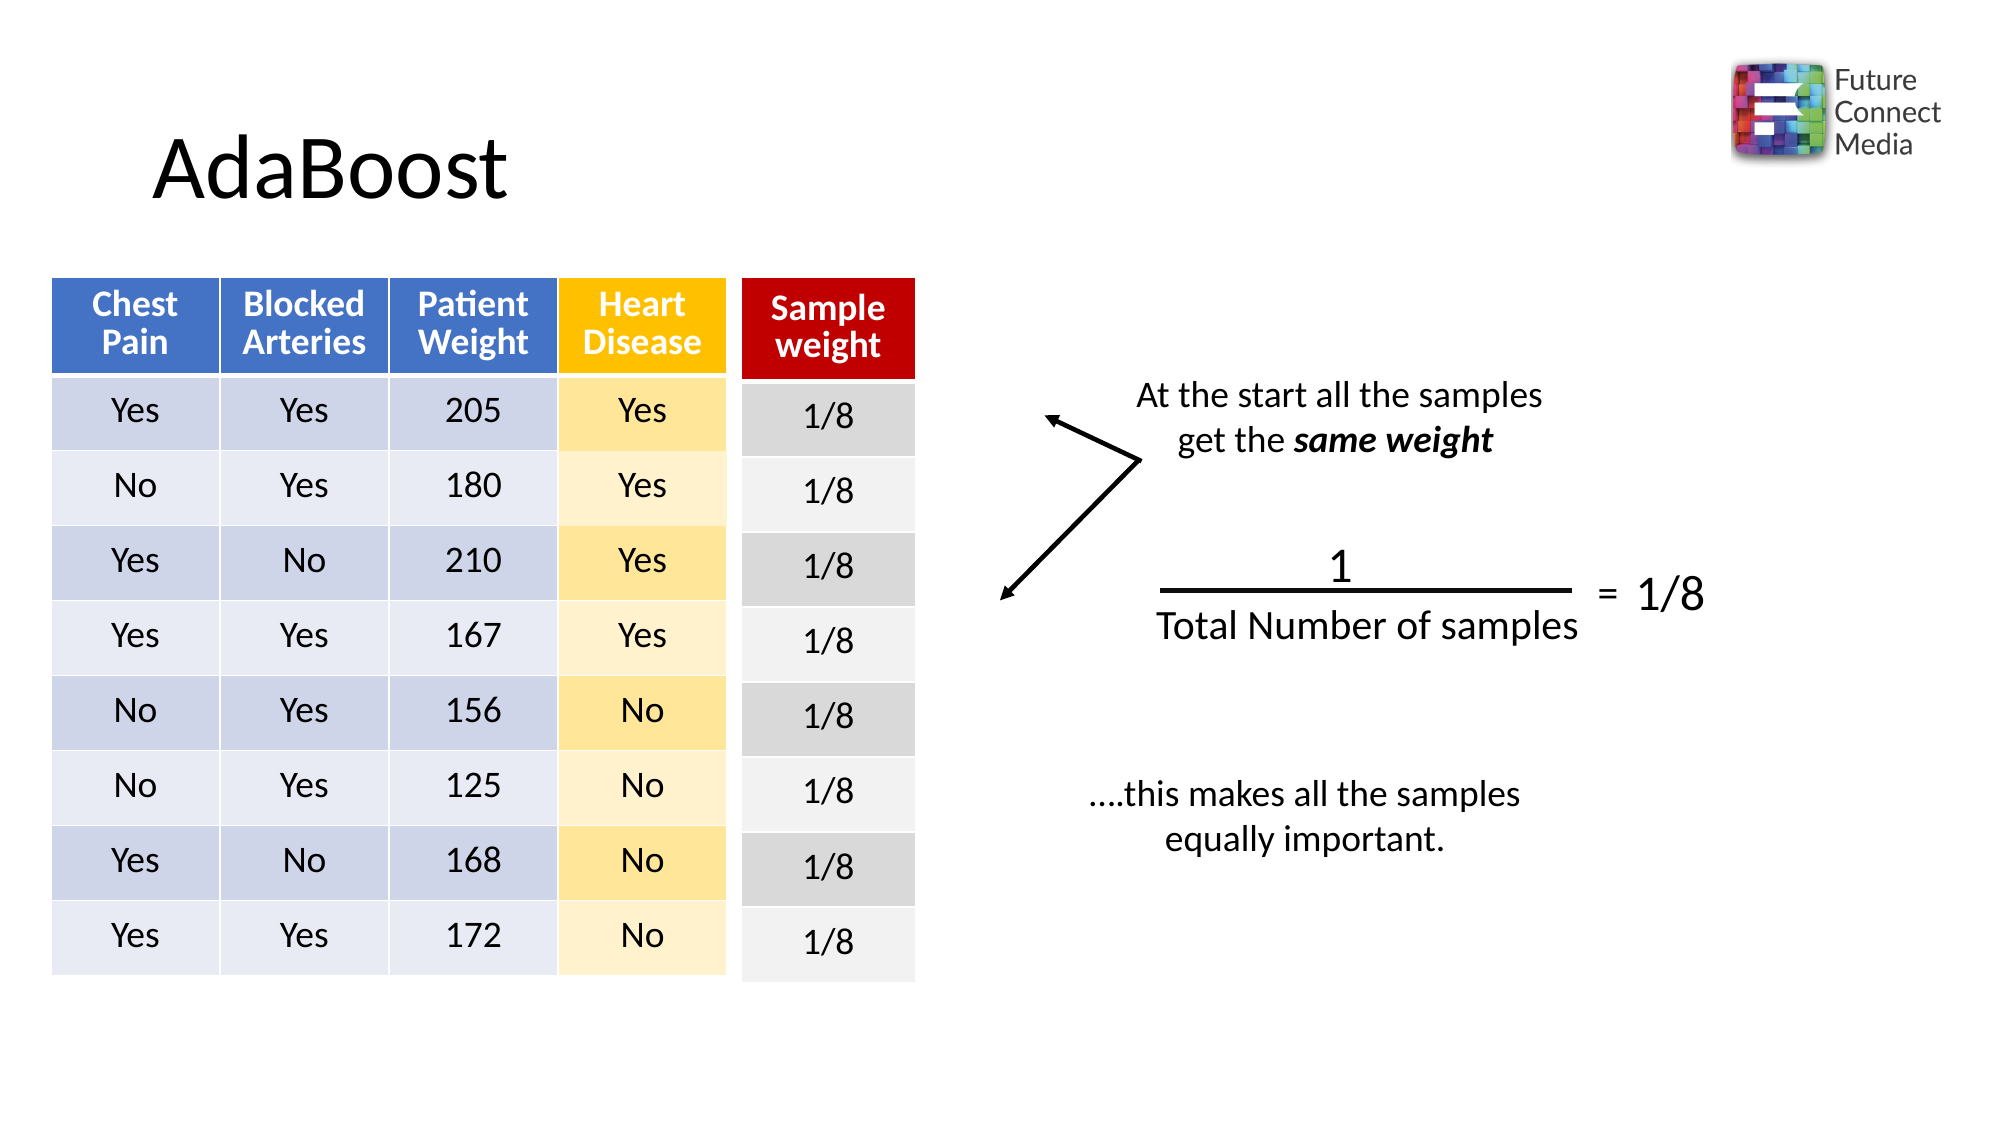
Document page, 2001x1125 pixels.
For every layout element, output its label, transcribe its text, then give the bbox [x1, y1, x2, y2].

table_cell No [559, 826, 726, 900]
table_cell Yes [559, 451, 727, 526]
text_box ….this makes all the samples equally important. [1068, 761, 1543, 867]
table_cell Yes [559, 601, 726, 675]
table_cell 168 [390, 826, 557, 900]
table_header Blocked Arteries [221, 278, 388, 373]
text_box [1141, 524, 1765, 657]
table_header Patient Weight [390, 278, 557, 373]
table_cell 172 [390, 901, 557, 975]
table_cell Yes [221, 601, 388, 675]
table_cell 1/8 [742, 458, 915, 531]
table_cell 180 [390, 451, 557, 525]
table_cell 205 [390, 378, 557, 450]
table_cell No [559, 751, 726, 825]
table_header Chest Pain [52, 278, 219, 373]
table_cell 1/8 [742, 908, 915, 982]
table_header Sample weight [742, 278, 915, 379]
table_header Heart Disease [559, 278, 726, 373]
table_cell Yes [559, 526, 726, 600]
table_cell No [559, 901, 726, 975]
table_cell No [52, 451, 219, 525]
table_cell Yes [221, 901, 388, 975]
text_box At the start all the samples get the same weight [1117, 362, 1563, 468]
table_cell Yes [559, 378, 726, 451]
title AdaBoost [137, 59, 1161, 278]
table_cell Yes [52, 601, 219, 675]
table_cell 1/8 [742, 758, 915, 831]
table_cell No [52, 751, 219, 825]
table_cell 1/8 [742, 683, 915, 756]
table_cell 1/8 [742, 608, 915, 681]
table_cell Yes [221, 676, 388, 750]
table_cell 1/8 [742, 384, 915, 456]
table_cell Yes [52, 901, 219, 975]
table_cell Yes [52, 526, 219, 600]
picture [1731, 5, 1943, 218]
table_cell Yes [52, 826, 219, 900]
table_cell 156 [390, 676, 557, 750]
table_cell Yes [221, 751, 388, 825]
table_cell 125 [390, 751, 557, 825]
table_cell 210 [390, 526, 557, 600]
table_cell Yes [221, 378, 388, 450]
table_cell No [221, 526, 388, 600]
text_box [999, 461, 1138, 601]
table_cell 1/8 [742, 833, 915, 906]
table_cell Yes [221, 451, 388, 525]
table_cell 167 [390, 601, 557, 675]
table_cell No [52, 676, 219, 750]
table_cell Yes [52, 378, 219, 450]
table_cell No [221, 826, 388, 900]
table_cell No [559, 676, 726, 750]
table_cell 1/8 [742, 533, 915, 606]
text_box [1044, 415, 1142, 462]
